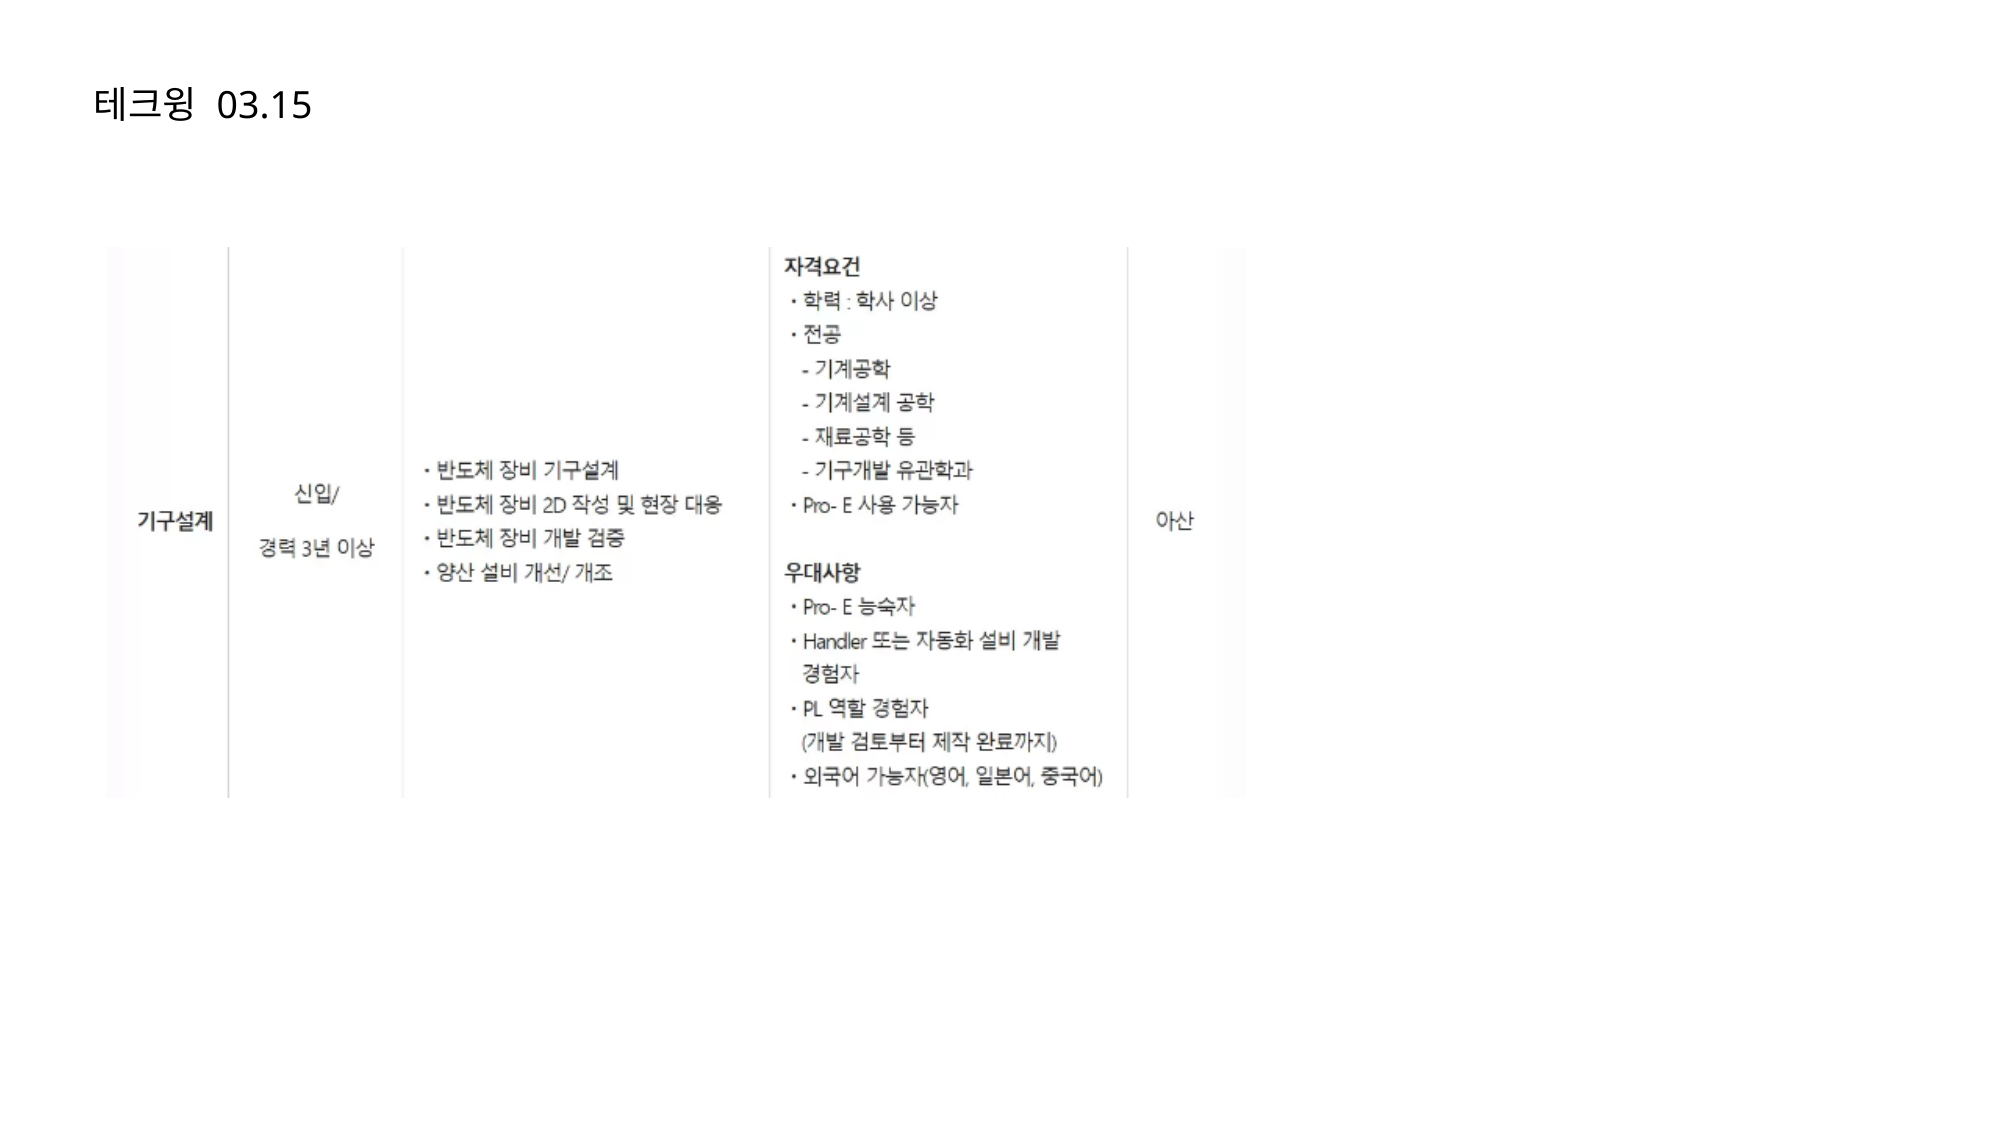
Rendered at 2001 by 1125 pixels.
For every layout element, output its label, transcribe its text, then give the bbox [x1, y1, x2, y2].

text_box 테크윙 03.15 [78, 73, 1274, 134]
picture [106, 247, 1247, 799]
